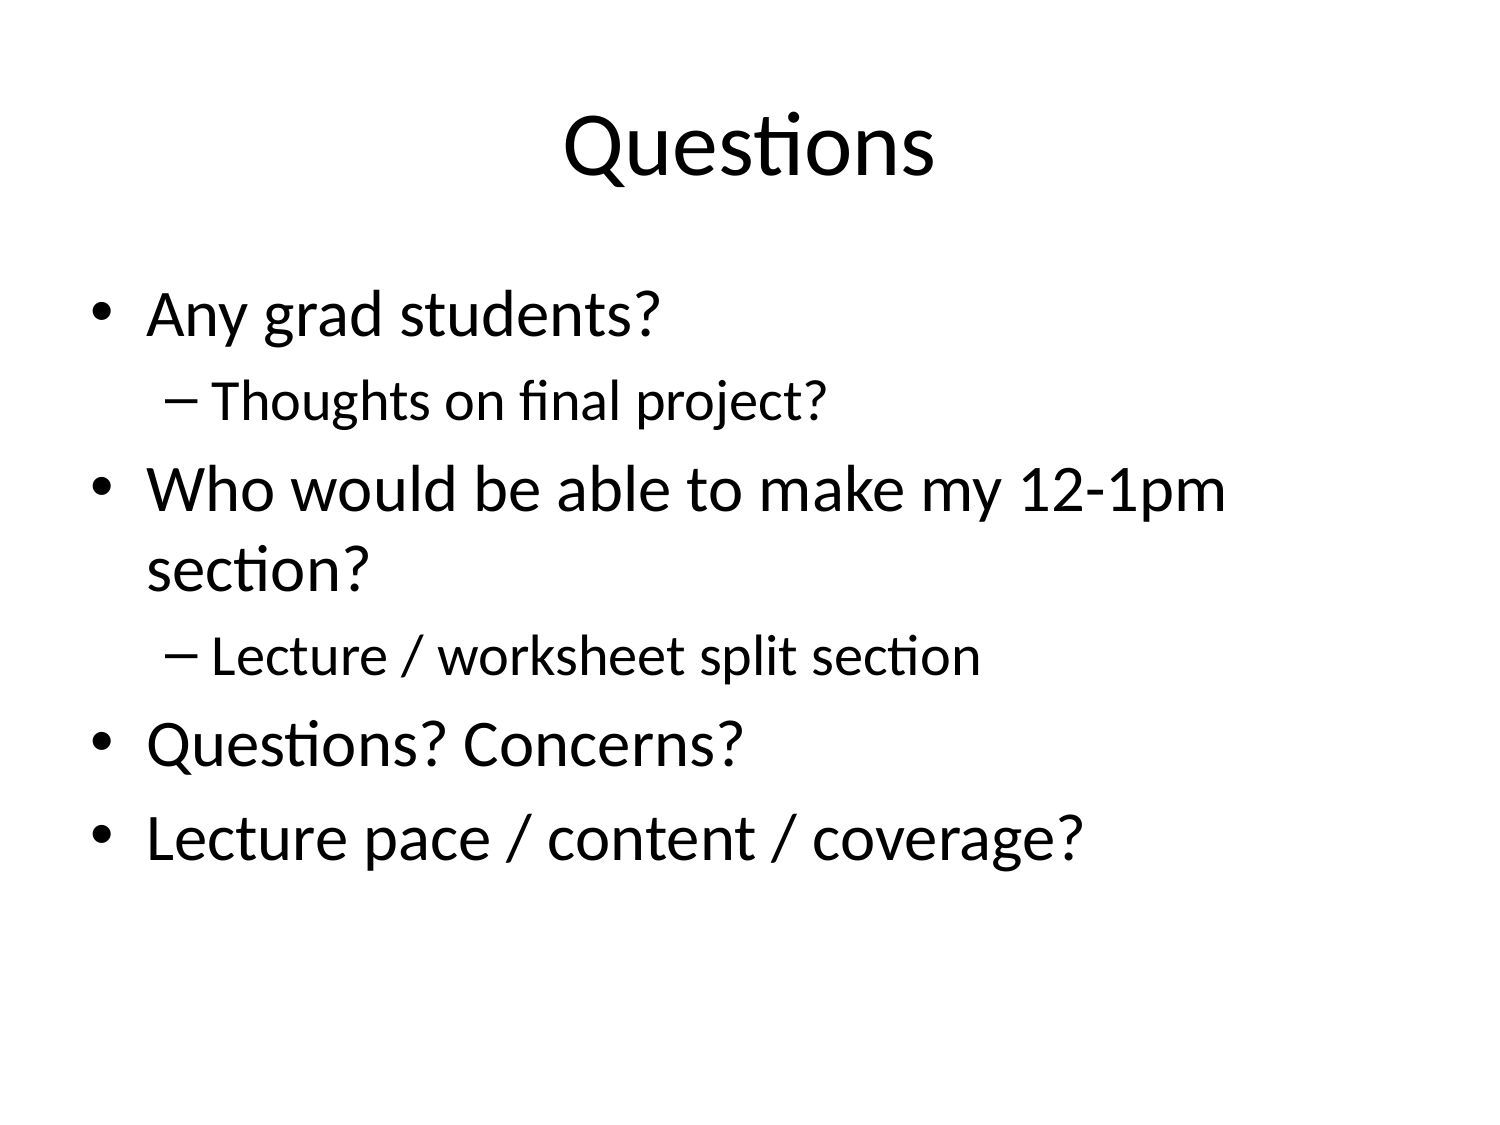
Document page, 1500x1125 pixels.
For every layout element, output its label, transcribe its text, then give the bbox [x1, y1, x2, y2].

title Questions [75, 45, 1425, 233]
list Any grad students? Thoughts on final project? Who would be able to make my 12-1pm section? Lecture / worksheet split section Questions? Concerns? Lecture pace / content / coverage? [75, 262, 1425, 1005]
